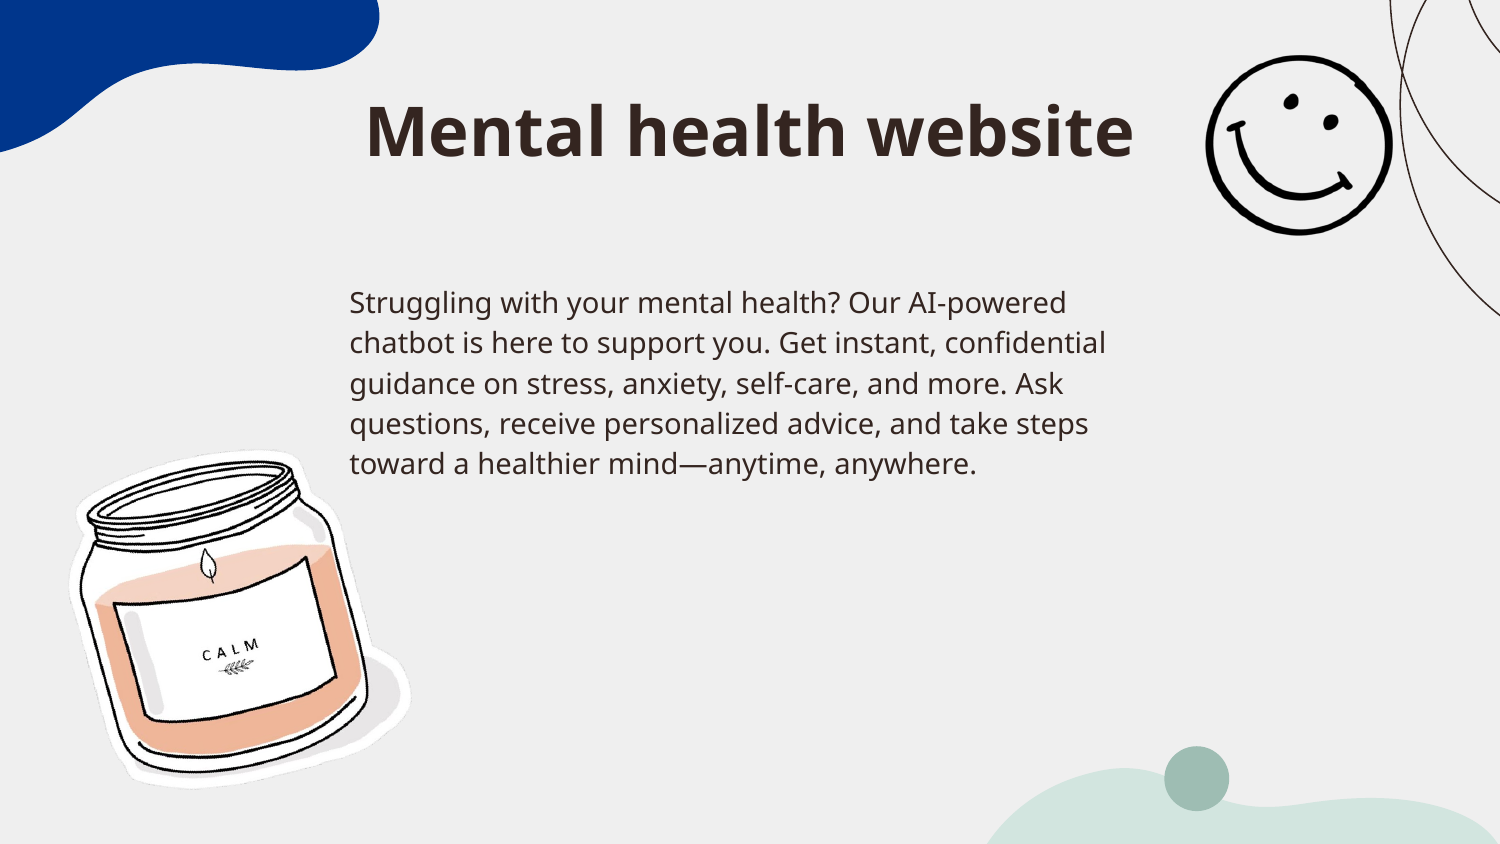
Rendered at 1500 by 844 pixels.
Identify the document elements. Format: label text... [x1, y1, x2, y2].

subtitle Struggling with your mental health? Our AI-powered chatbot is here to support you. Get instant, confidential guidance on stress, anxiety, self-care, and more. Ask questions, receive personalized advice, and take steps toward a healthier mind—anytime, anywhere. [334, 264, 1166, 586]
picture [1077, 0, 1500, 395]
picture [0, 386, 476, 844]
title Mental health website [118, 72, 1147, 167]
